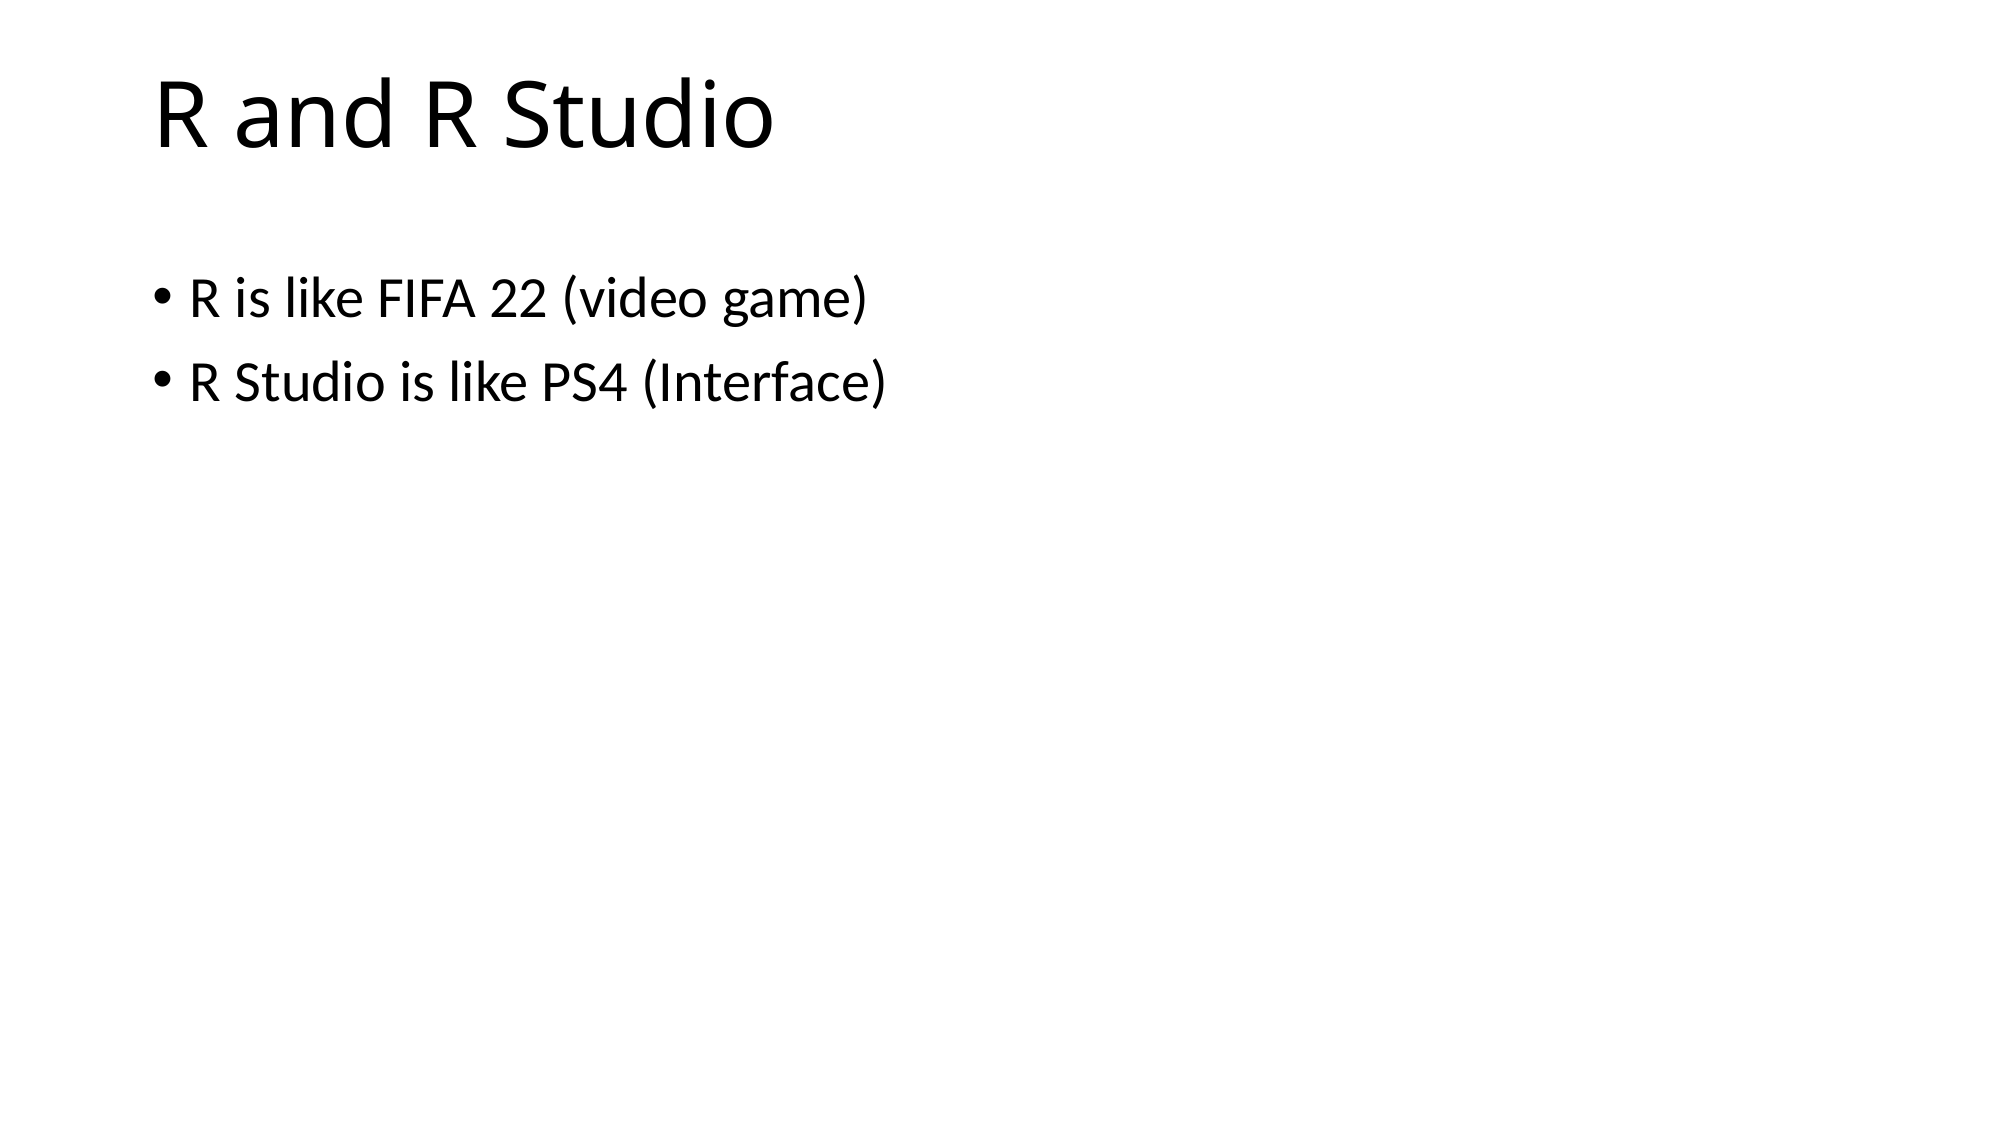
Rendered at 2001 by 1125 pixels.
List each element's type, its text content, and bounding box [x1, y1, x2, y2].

title R and R Studio [137, 59, 1863, 176]
list R is like FIFA 22 (video game) R Studio is like PS4 (Interface) [137, 259, 1863, 974]
